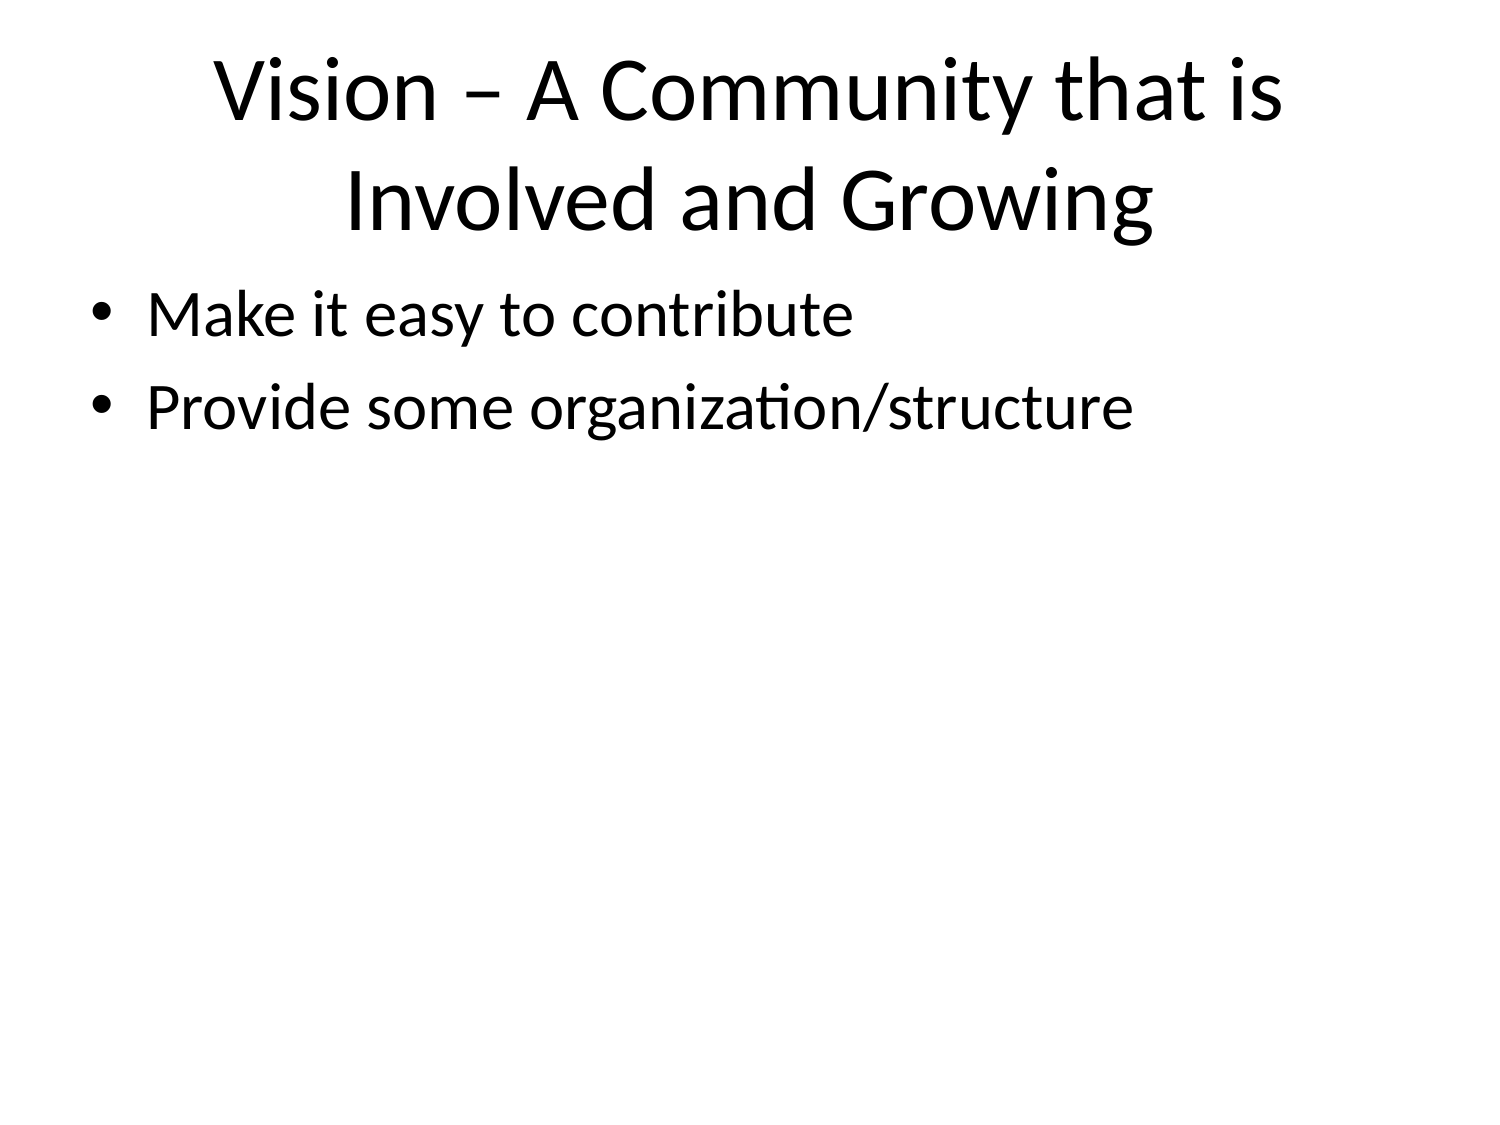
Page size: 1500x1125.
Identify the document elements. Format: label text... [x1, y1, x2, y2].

list Make it easy to contribute Provide some organization/structure [75, 262, 1425, 1005]
title Vision – A Community that is Involved and Growing [75, 45, 1425, 233]
